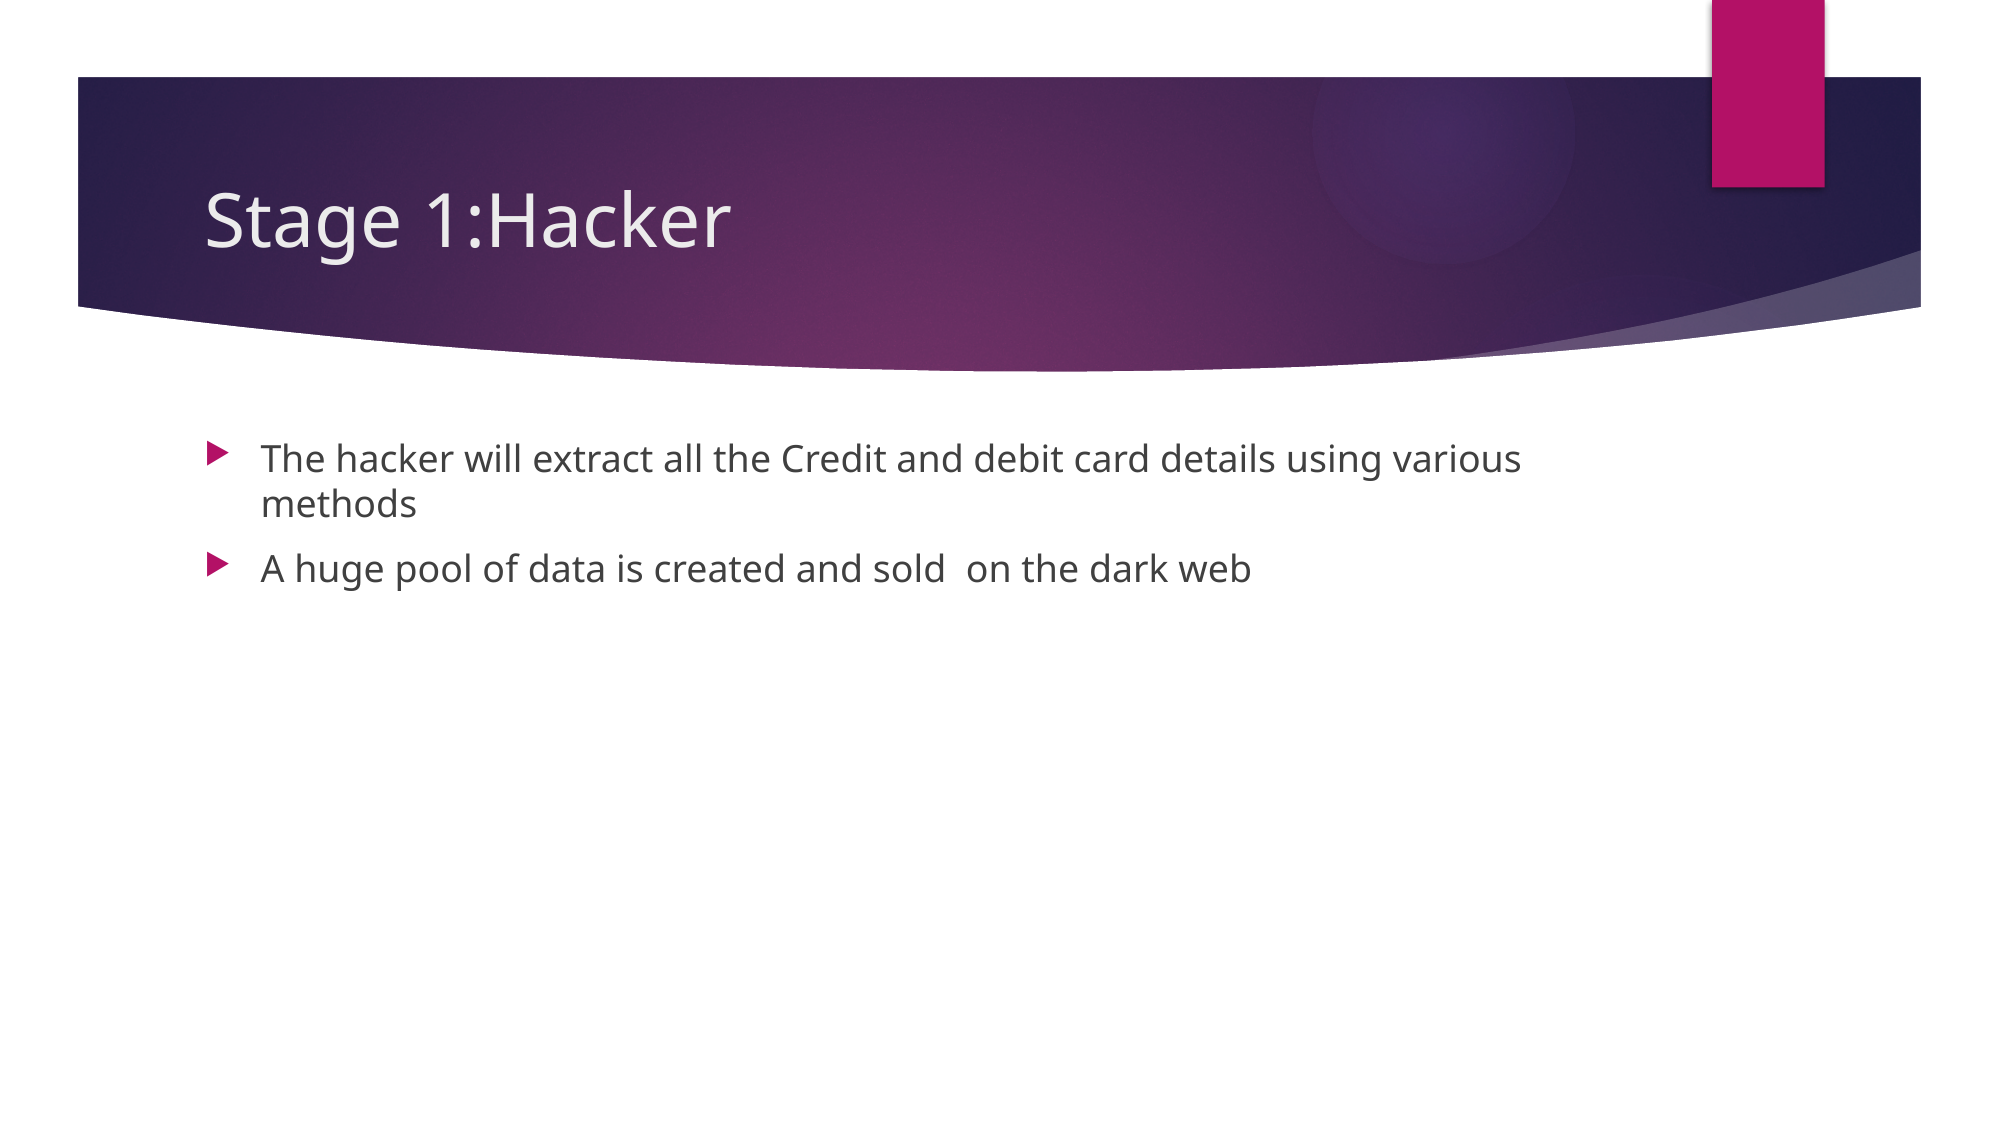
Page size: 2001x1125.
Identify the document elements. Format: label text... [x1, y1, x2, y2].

list The hacker will extract all the Credit and debit card details using various methods A huge pool of data is created and sold on the dark web [189, 427, 1638, 988]
title Stage 1:Hacker [189, 159, 1627, 276]
